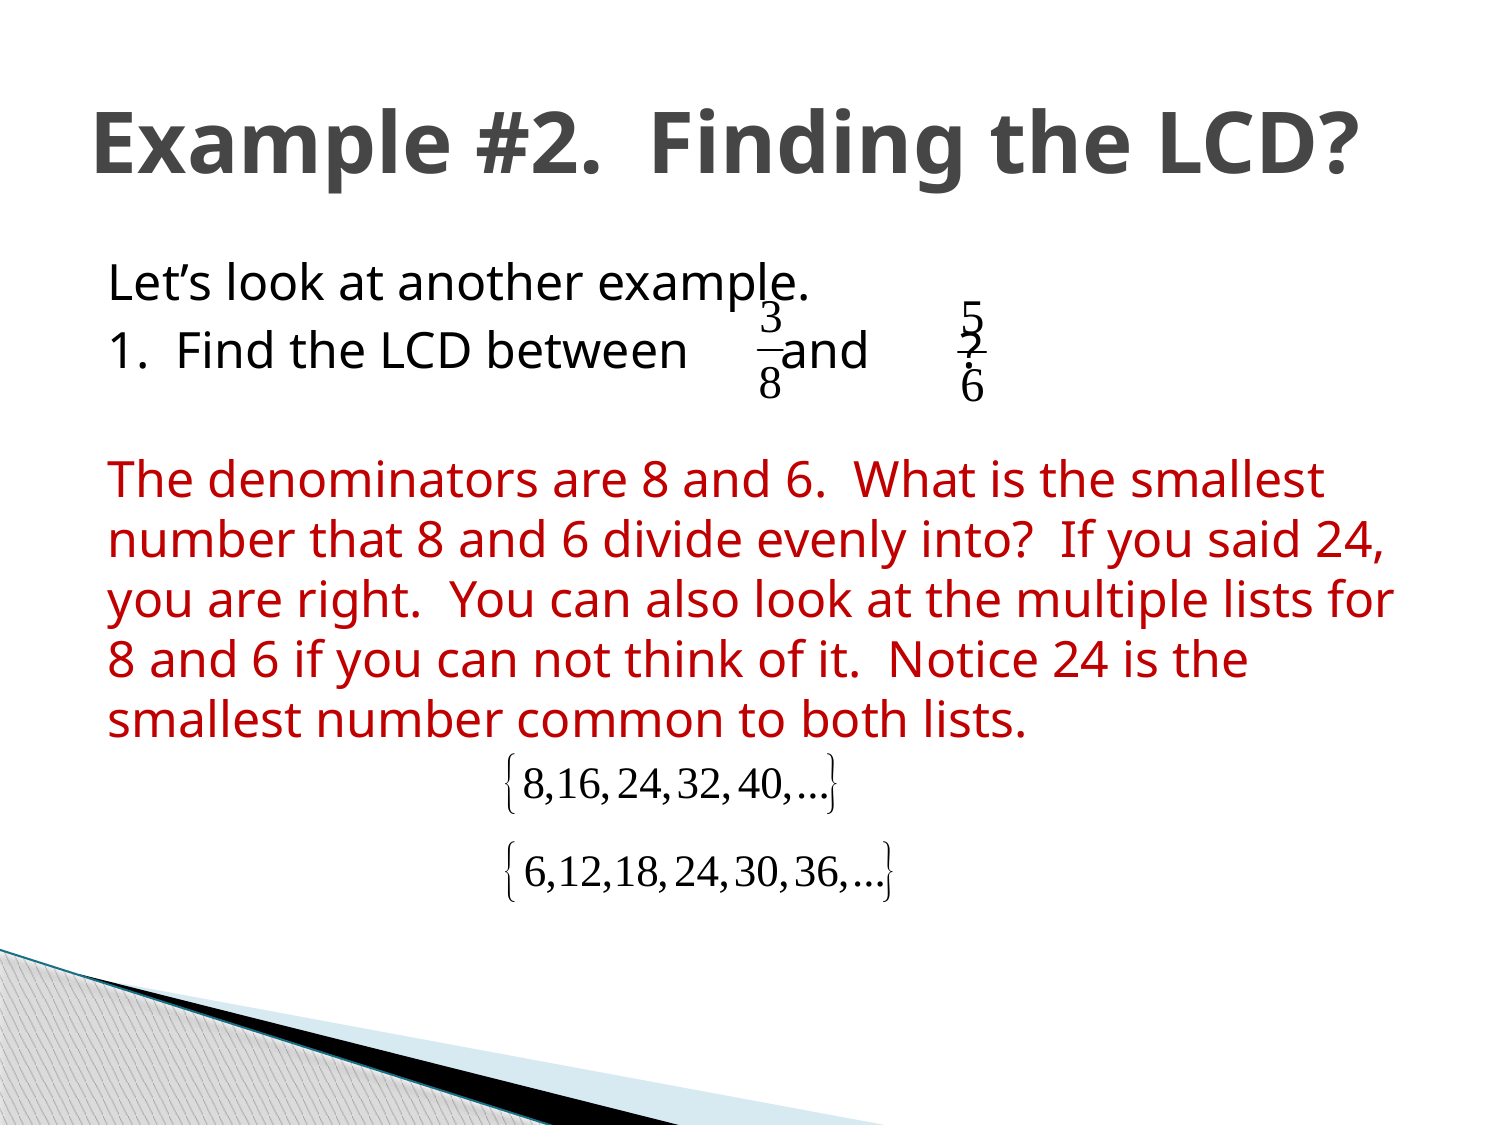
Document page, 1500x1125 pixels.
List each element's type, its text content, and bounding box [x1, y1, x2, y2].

title Example #2. Finding the LCD? [75, 45, 1425, 233]
list Let’s look at another example. 1. Find the LCD between and ? The denominators are 8 and 6. What is the smallest number that 8 and 6 divide evenly into? If you said 24, you are right. You can also look at the multiple lists for 8 and 6 if you can not think of it. Notice 24 is the smallest number common to both lists. [75, 243, 1425, 986]
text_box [749, 287, 794, 409]
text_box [499, 749, 853, 826]
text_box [949, 287, 995, 413]
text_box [499, 837, 910, 913]
